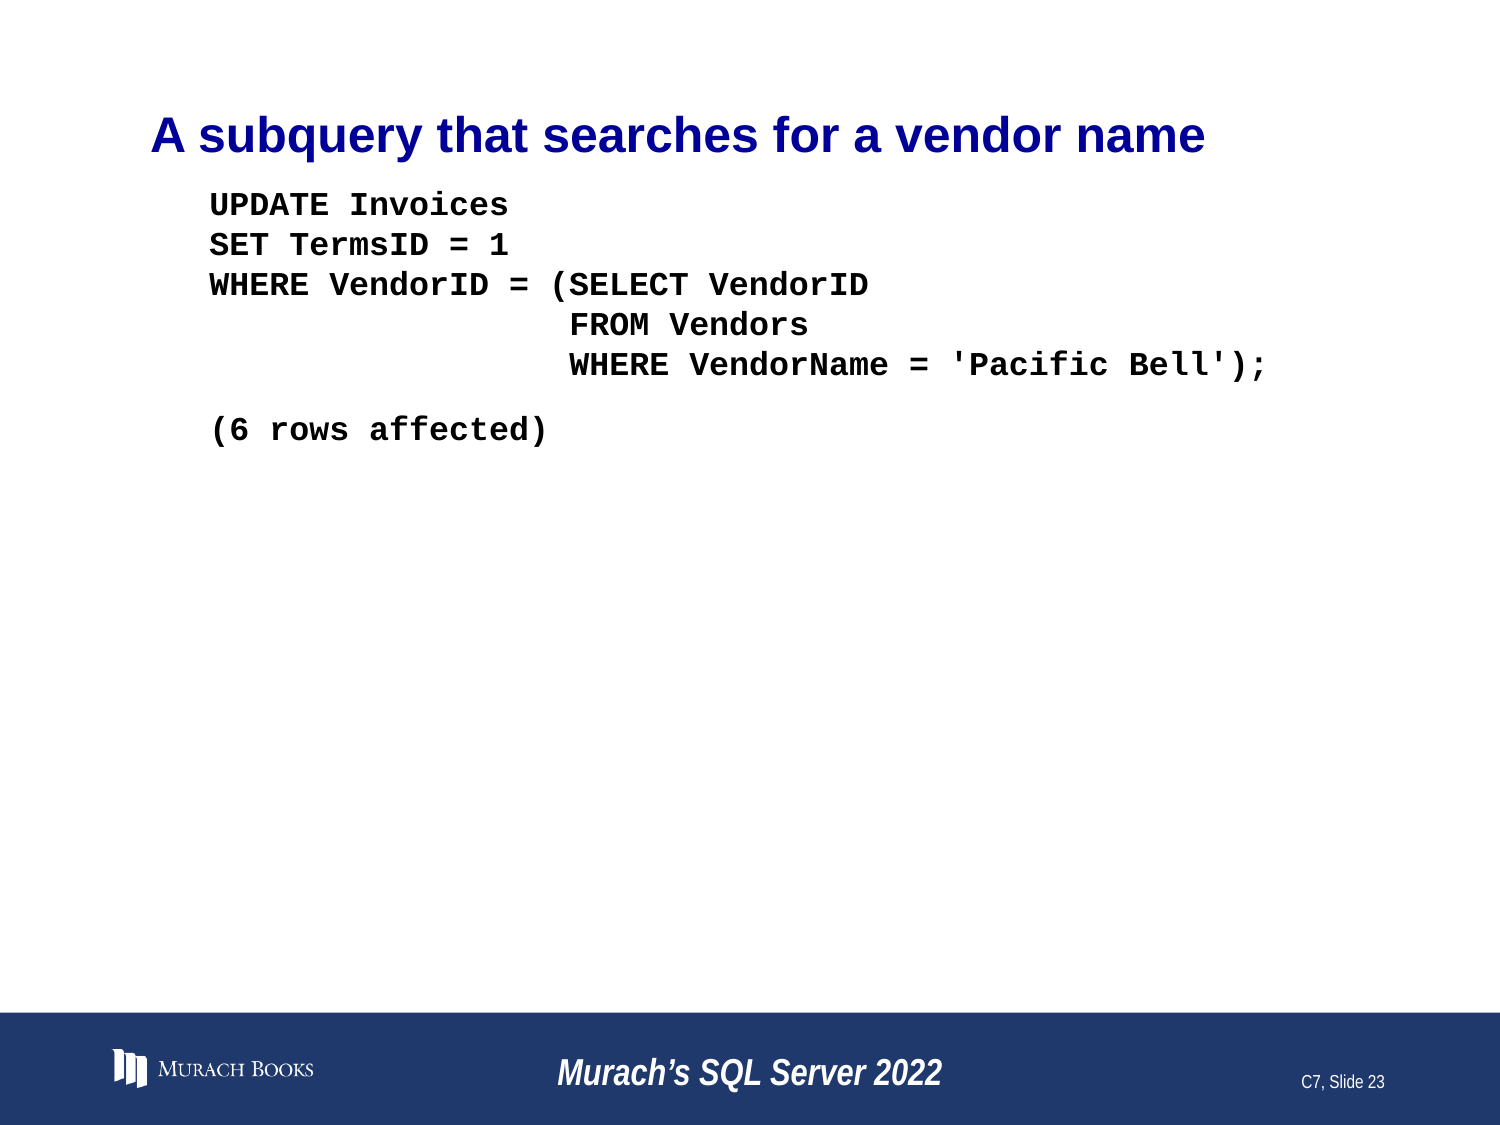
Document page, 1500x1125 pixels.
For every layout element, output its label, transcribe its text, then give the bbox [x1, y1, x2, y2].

list UPDATE Invoices SET TermsID = 1 WHERE VendorID = (SELECT VendorID FROM Vendors WHERE VendorName = 'Pacific Bell'); (6 rows affected) [137, 174, 1350, 975]
title A subquery that searches for a vendor name [150, 102, 1350, 164]
slide_number C7, Slide 23 [1087, 1025, 1400, 1100]
footer [12, 1025, 450, 1100]
slide_number Murach’s SQL Server 2022 [450, 1025, 1050, 1100]
